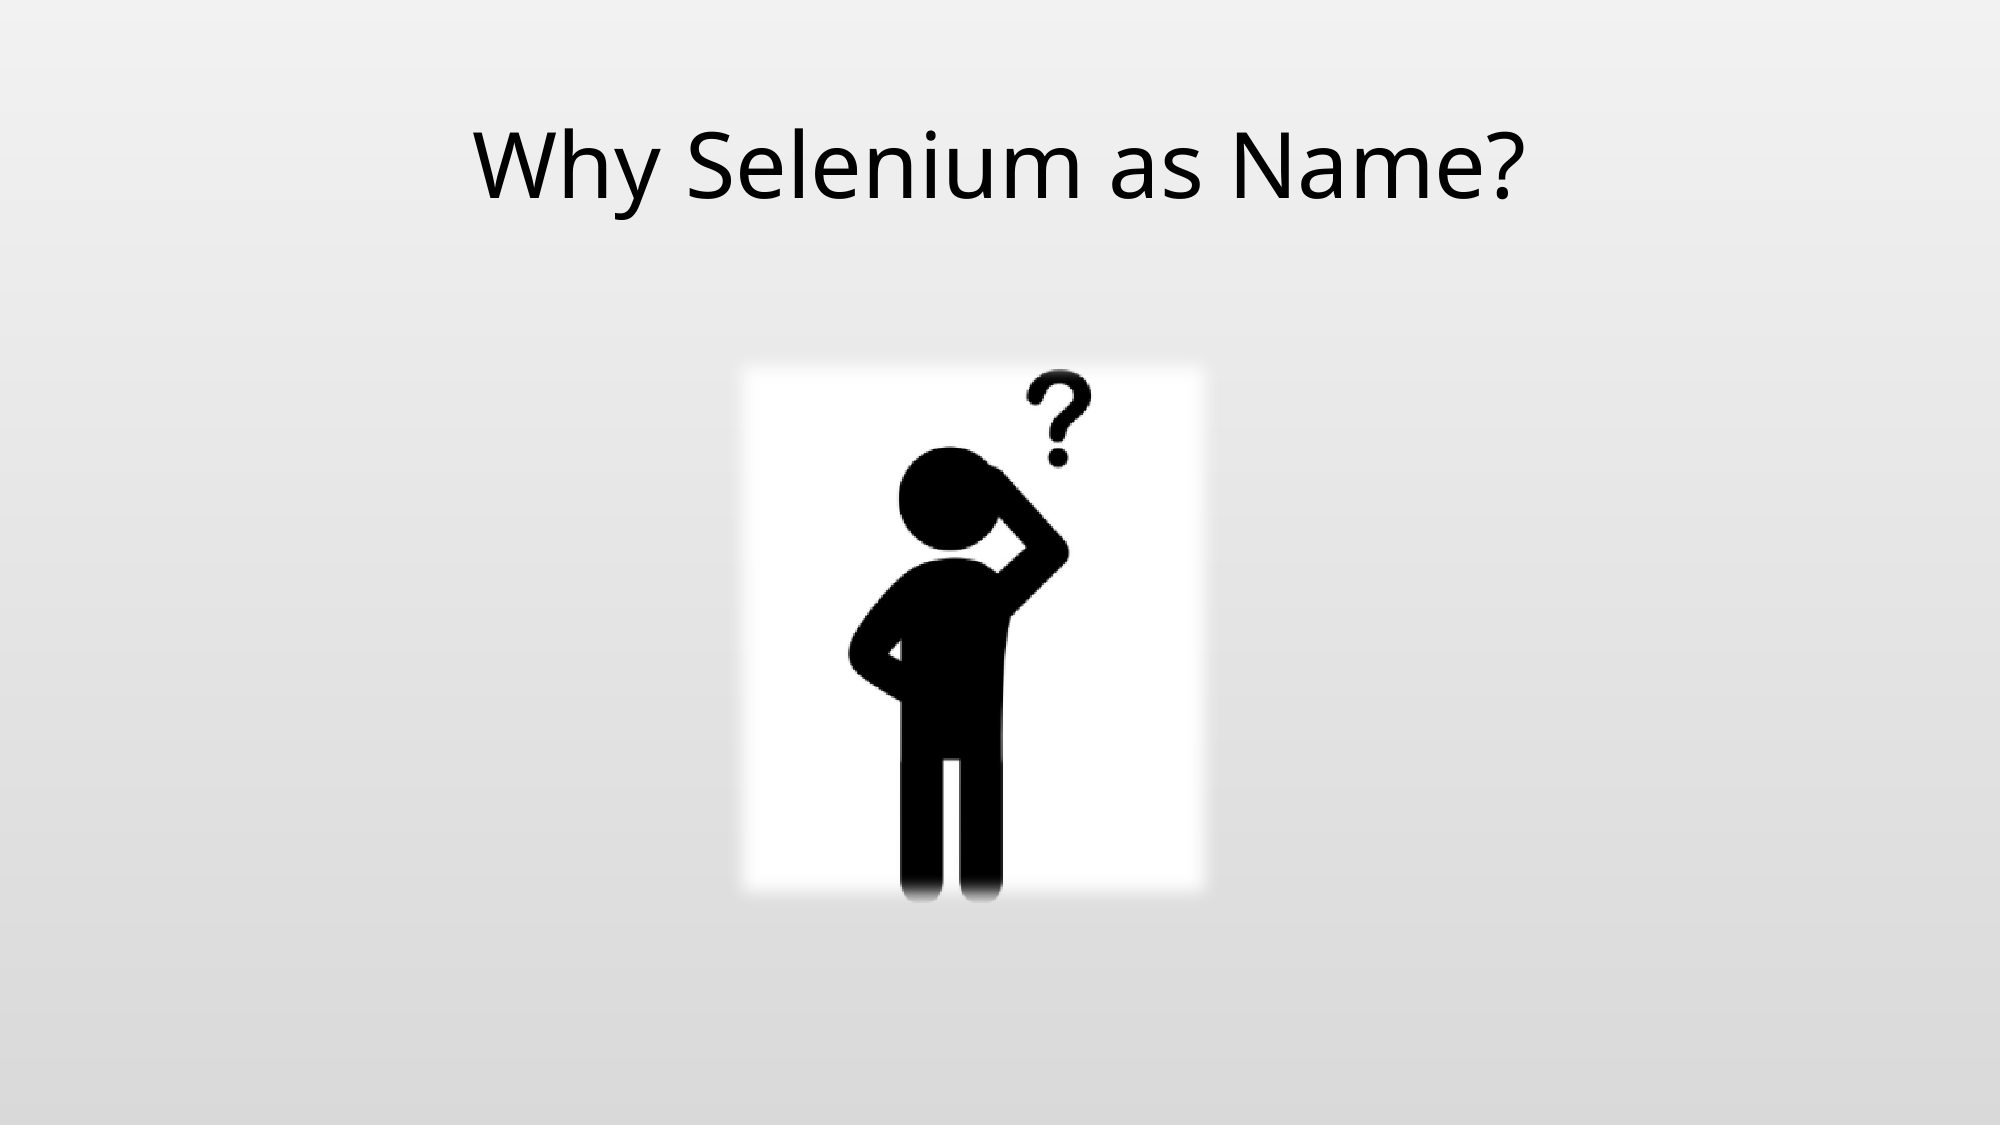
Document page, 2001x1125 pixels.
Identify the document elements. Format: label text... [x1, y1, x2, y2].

picture [724, 348, 1223, 909]
title Why Selenium as Name? [137, 59, 1863, 278]
